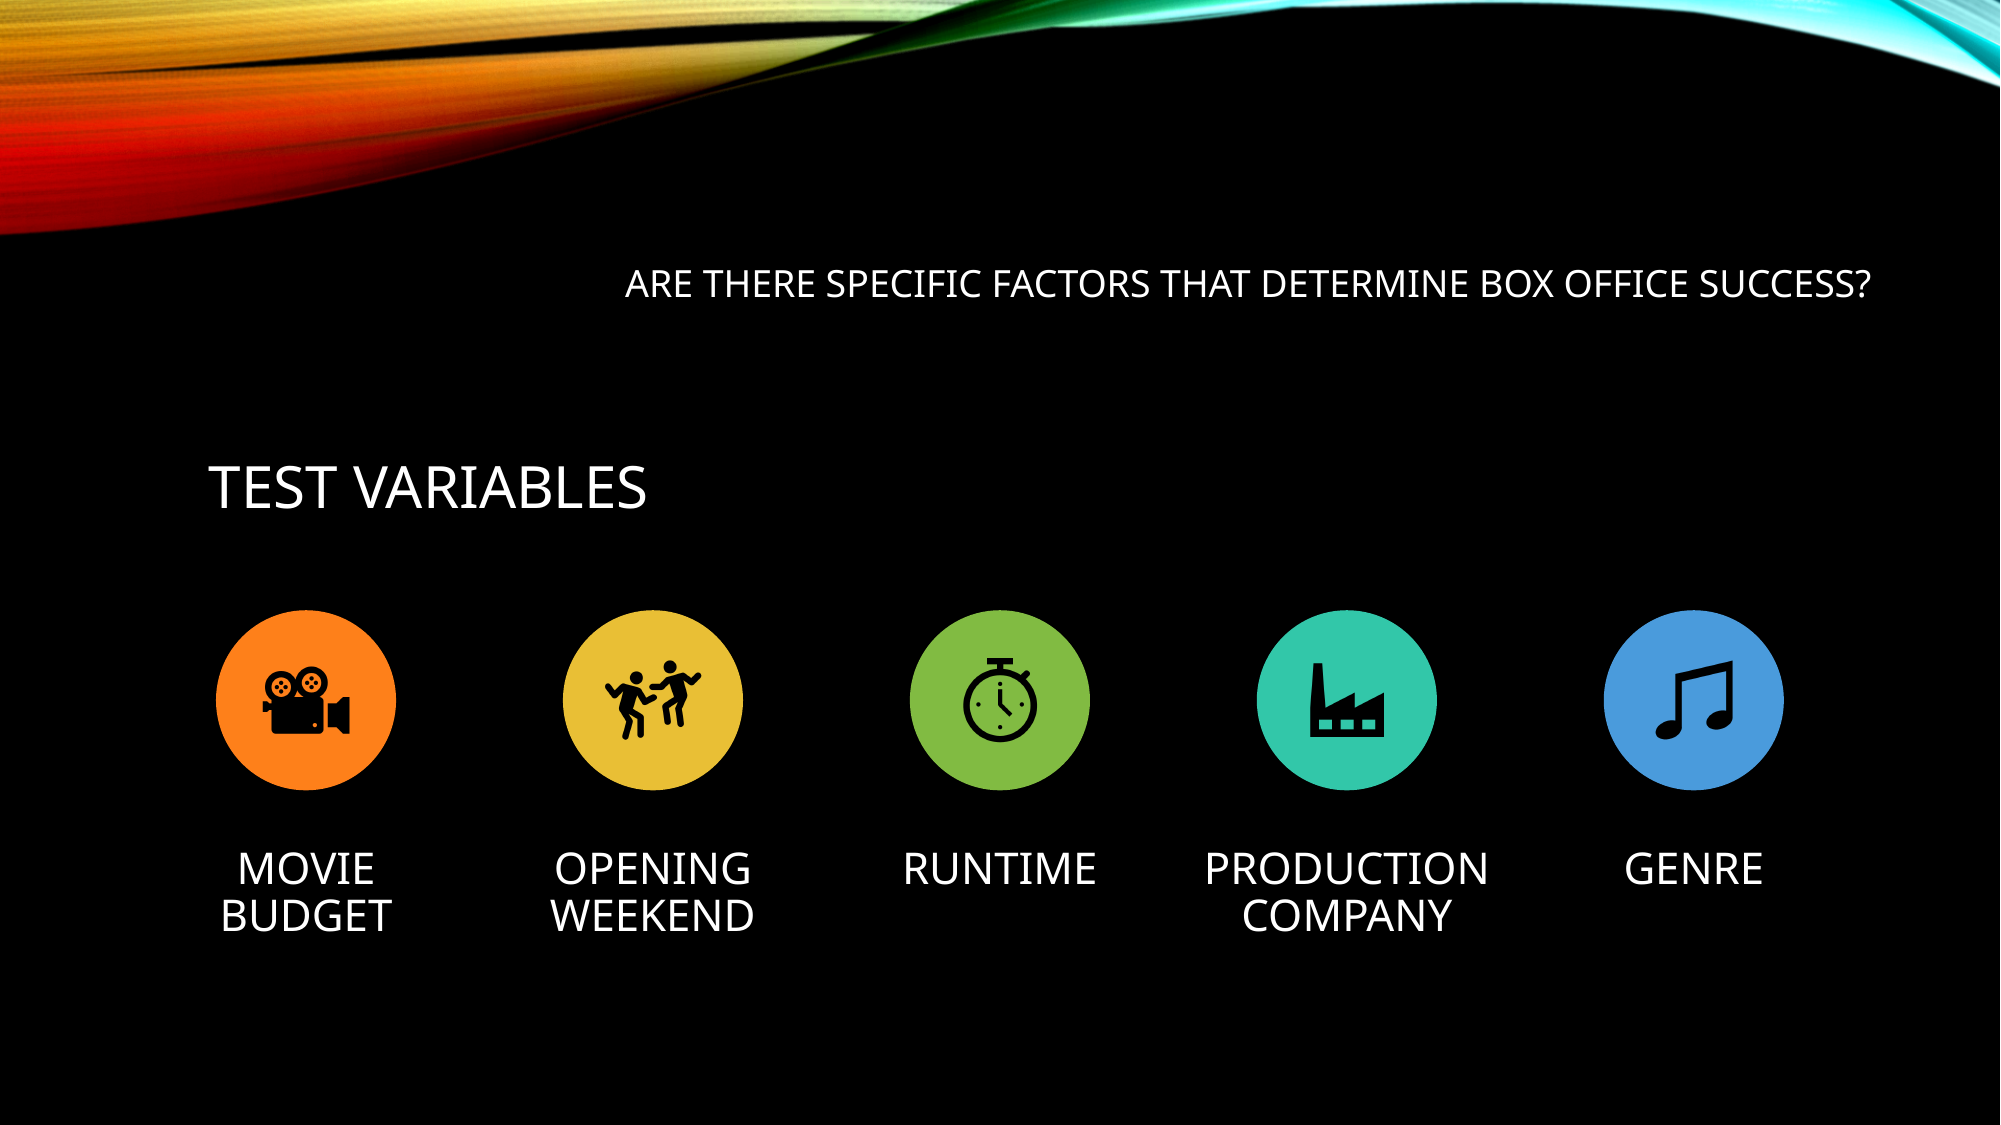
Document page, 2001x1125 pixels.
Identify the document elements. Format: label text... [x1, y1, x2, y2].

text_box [112, 595, 1888, 980]
text_box Test variables [193, 383, 1607, 595]
picture [0, 0, 2000, 237]
list Are there specific factors that determine box office success? [112, 258, 1888, 339]
